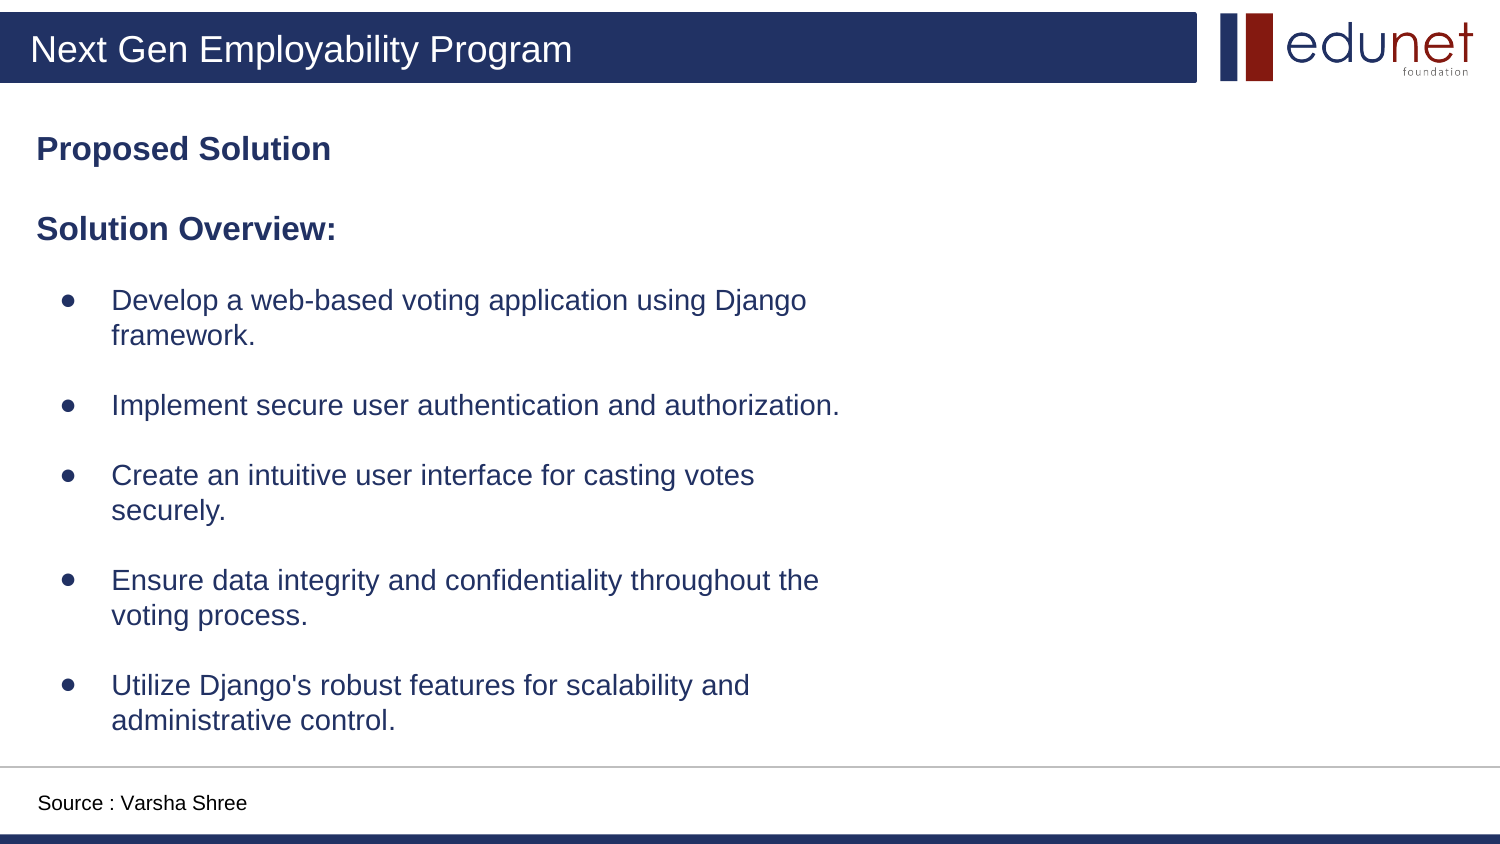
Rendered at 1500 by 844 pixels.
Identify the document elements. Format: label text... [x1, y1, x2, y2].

picture [1279, 14, 1482, 83]
text_box Source : Varsha Shree [22, 776, 418, 828]
title Proposed Solution Solution Overview: Develop a web-based voting application using Django framework. Implement secure user authentication and authorization. Create an intuitive user interface for casting votes securely. Ensure data integrity and confidentiality throughout the voting process. Utilize Django's robust features for scalability and administrative control. [21, 111, 860, 165]
